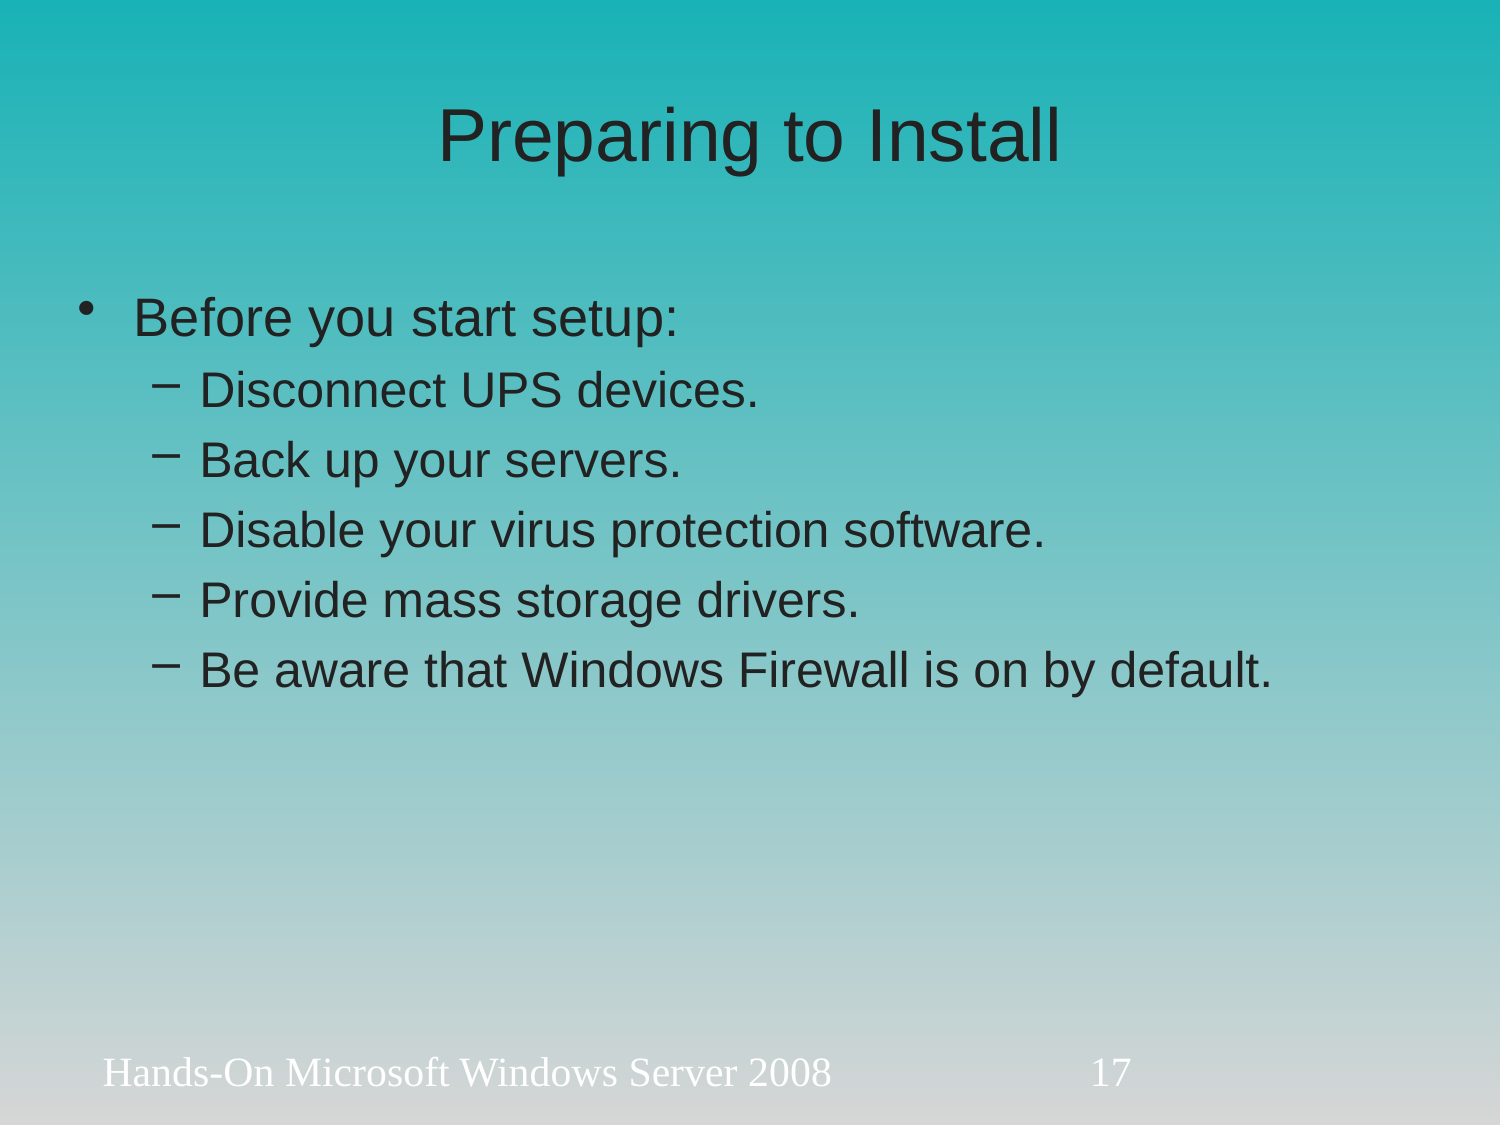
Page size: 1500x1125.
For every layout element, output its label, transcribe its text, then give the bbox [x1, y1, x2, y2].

title Preparing to Install [87, 37, 1413, 225]
slide_number 17 [1074, 1037, 1413, 1100]
footer Hands-On Microsoft Windows Server 2008 [87, 1037, 1050, 1100]
list Before you start setup: Disconnect UPS devices. Back up your servers. Disable your virus protection software. Provide mass storage drivers. Be aware that Windows Firewall is on by default. [62, 275, 1425, 1025]
